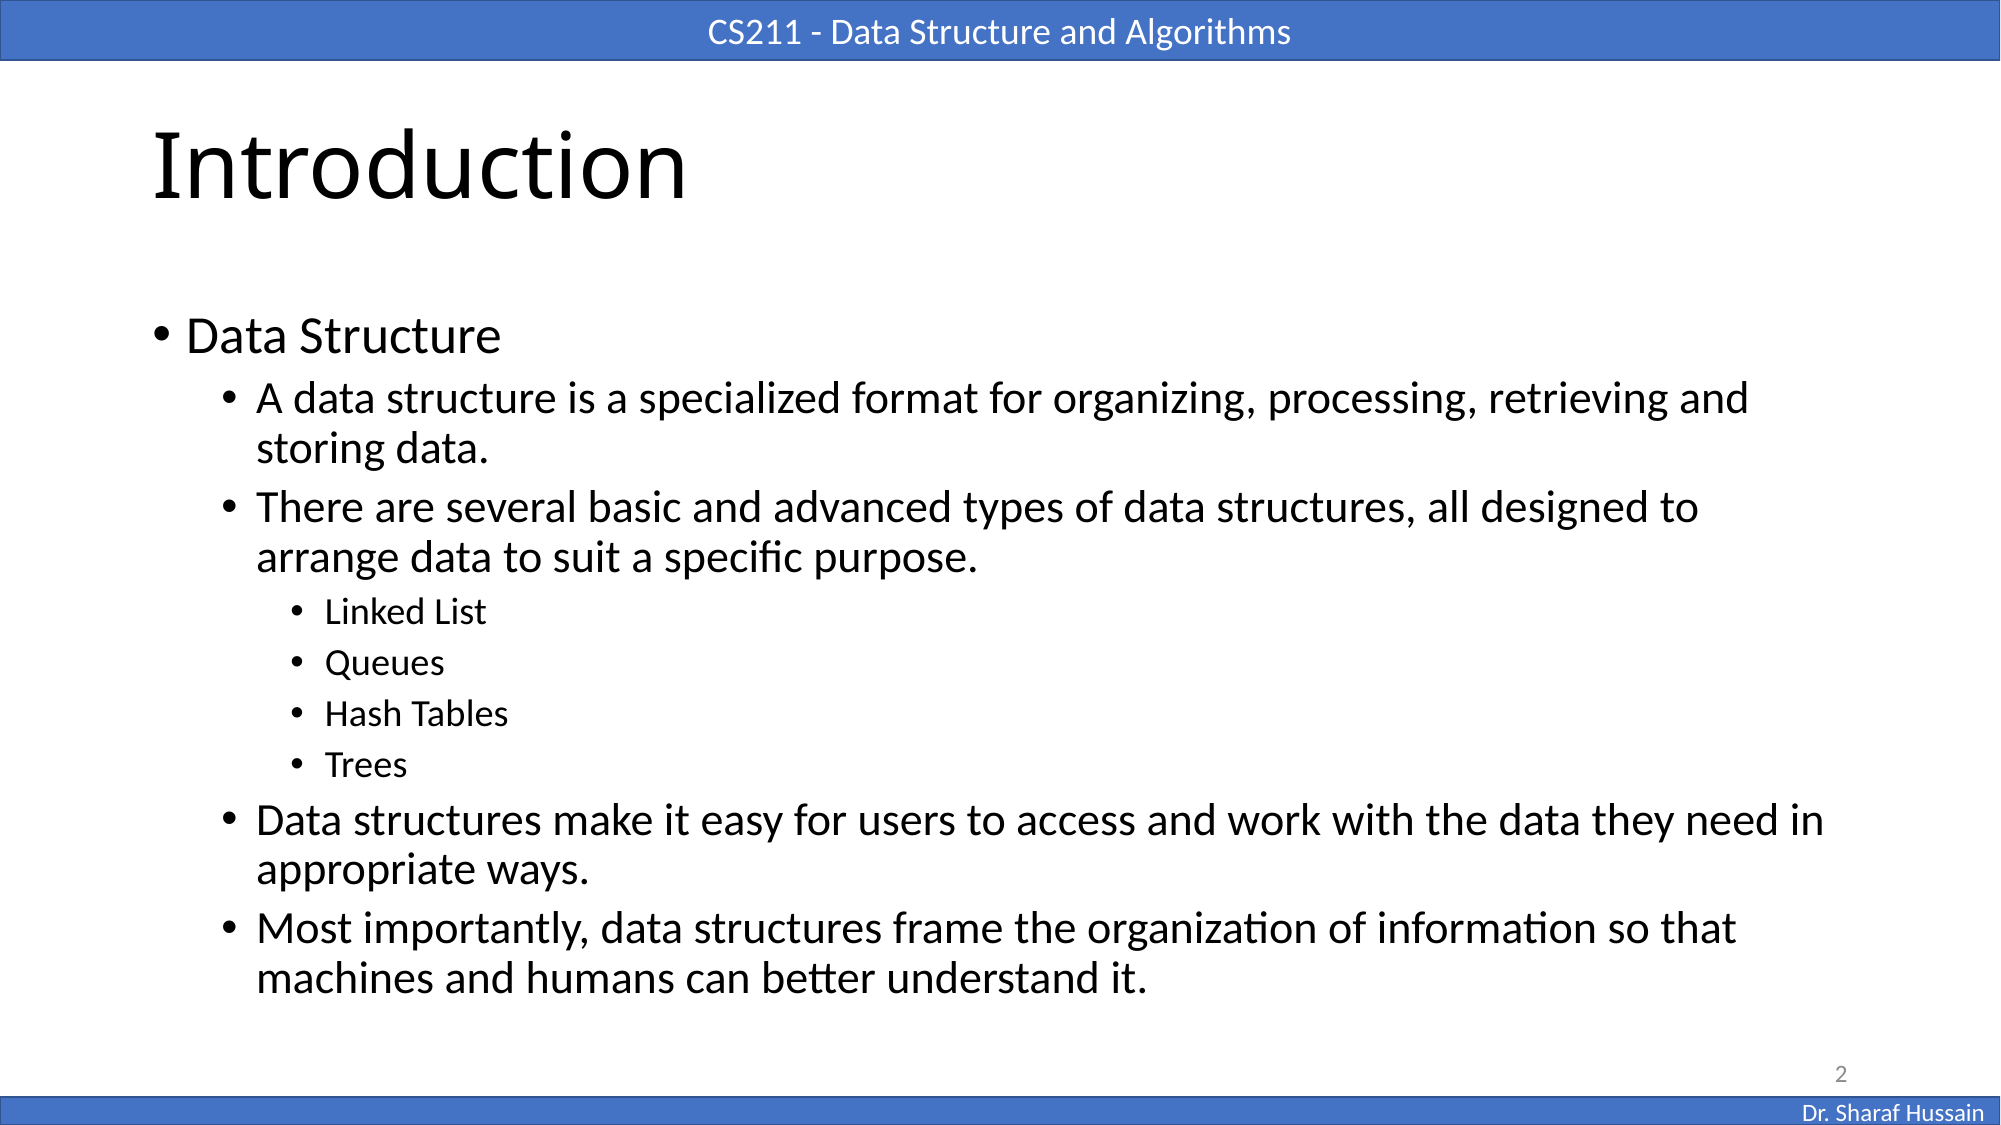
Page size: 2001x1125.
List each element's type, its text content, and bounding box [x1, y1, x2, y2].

title Introduction [137, 59, 1863, 278]
list Data Structure A data structure is a specialized format for organizing, processing, retrieving and storing data. There are several basic and advanced types of data structures, all designed to arrange data to suit a specific purpose. Linked List Queues Hash Tables Trees Data structures make it easy for users to access and work with the data they need in appropriate ways. Most importantly, data structures frame the organization of information so that machines and humans can better understand it. [137, 299, 1863, 1014]
slide_number 2 [1412, 1042, 1863, 1103]
